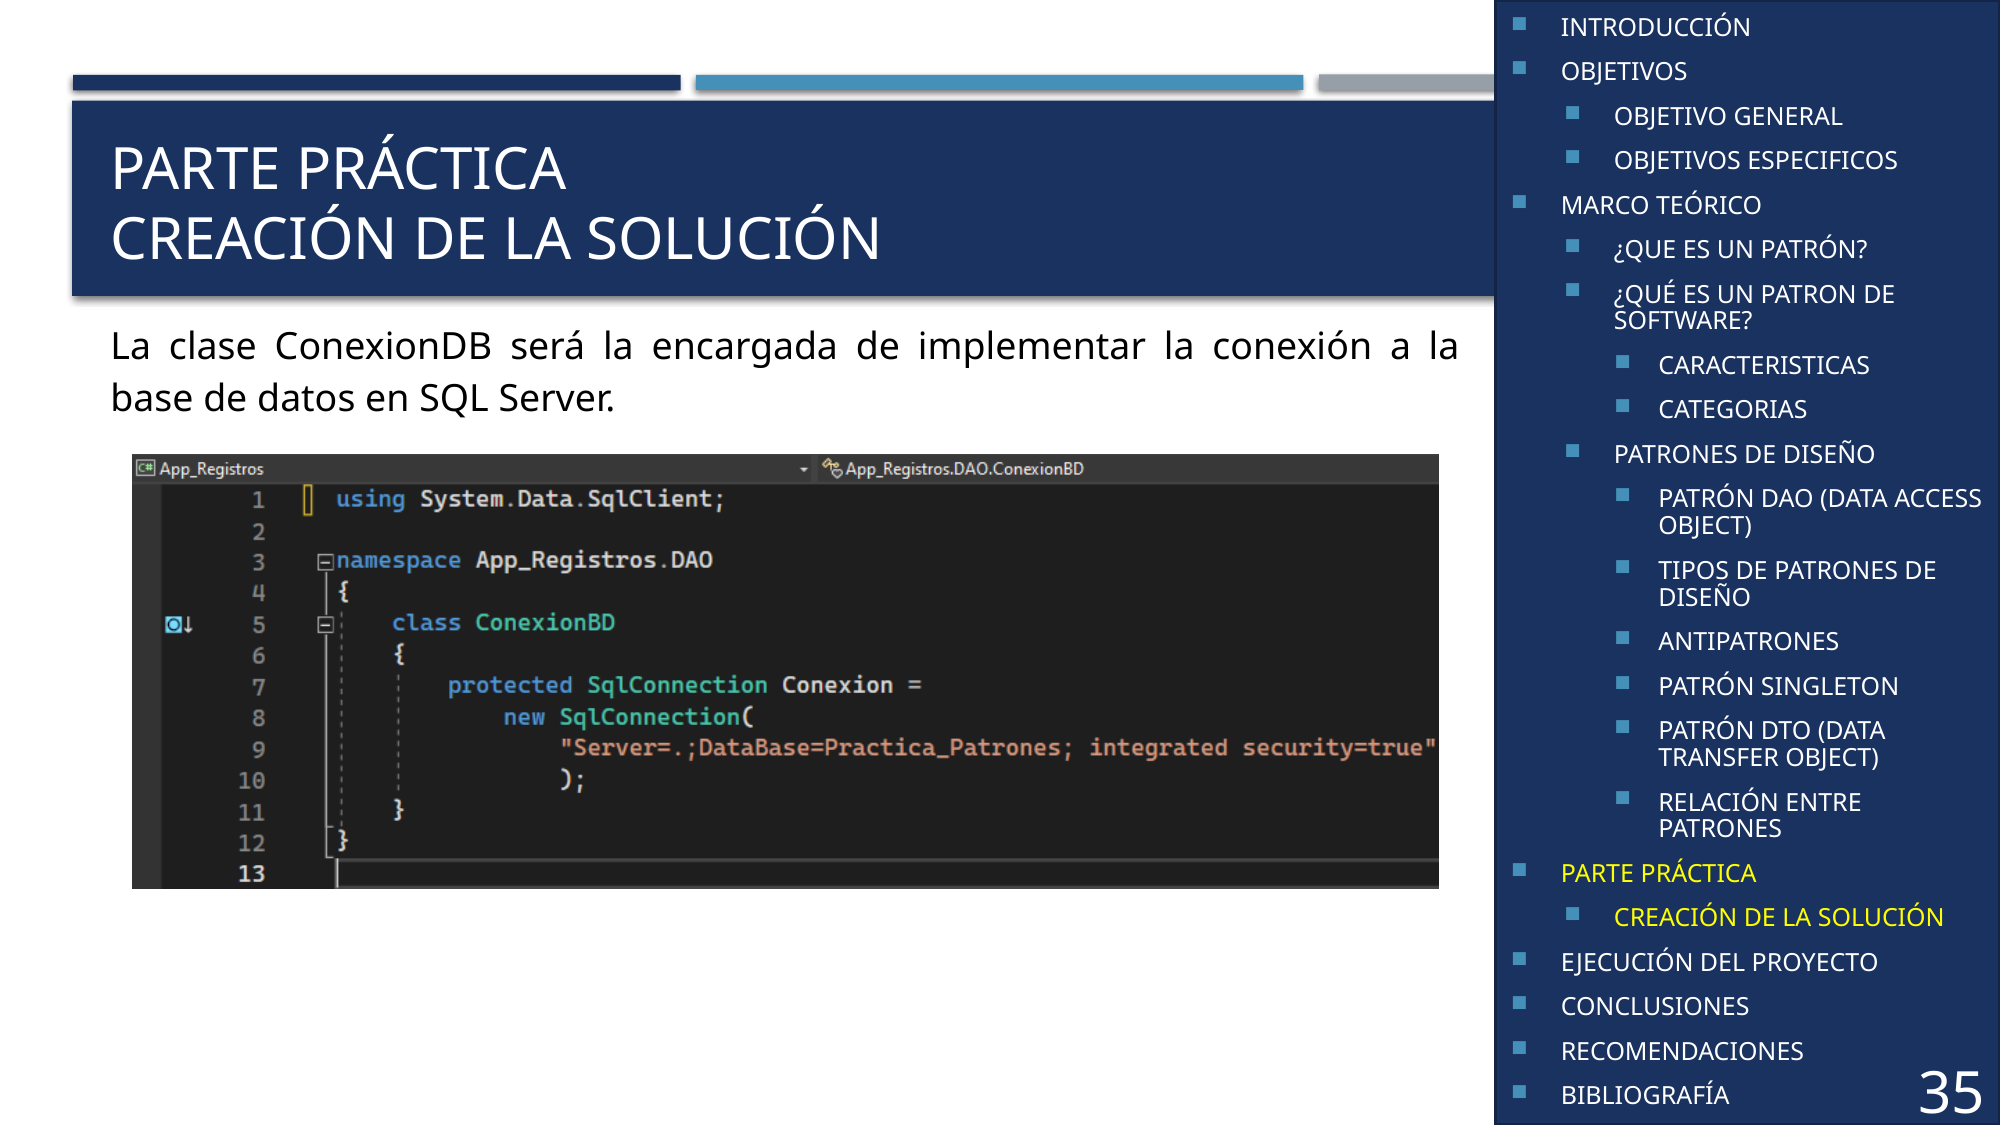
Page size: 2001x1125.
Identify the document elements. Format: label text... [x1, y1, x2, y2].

picture [131, 454, 1440, 890]
list La clase ConexionDB será la encargada de implementar la conexión a la base de datos en SQL Server. [95, 299, 1476, 434]
text_box INTRODUCCIÓN OBJETIVOS OBJETIVO GENERAL OBJETIVOS ESPECIFICOS MARCO TEÓRICO ¿QUE ES UN PATRÓN? ¿QUÉ ES UN PATRON DE SOFTWARE? CARACTERISTICAS CATEGORIAS PATRONES DE DISEÑO PATRÓN DAO (DATA ACCESS OBJECT) TIPOS DE PATRONES DE DISEÑO ANTIPATRONES PATRÓN SINGLETON PATRÓN DTO (DATA TRANSFER OBJECT) RELACIÓN ENTRE PATRONES PARTE PRÁCTICA CREACIÓN DE LA SOLUCIÓN EJECUCIÓN DEL PROYECTO CONCLUSIONES RECOMENDACIONES BIBLIOGRAFÍA [1494, 0, 2000, 1125]
title PARTE PRÁCTICA CREACIÓN DE LA SOLUCIÓN [95, 112, 1494, 279]
text_box 35 [1827, 1065, 2000, 1125]
